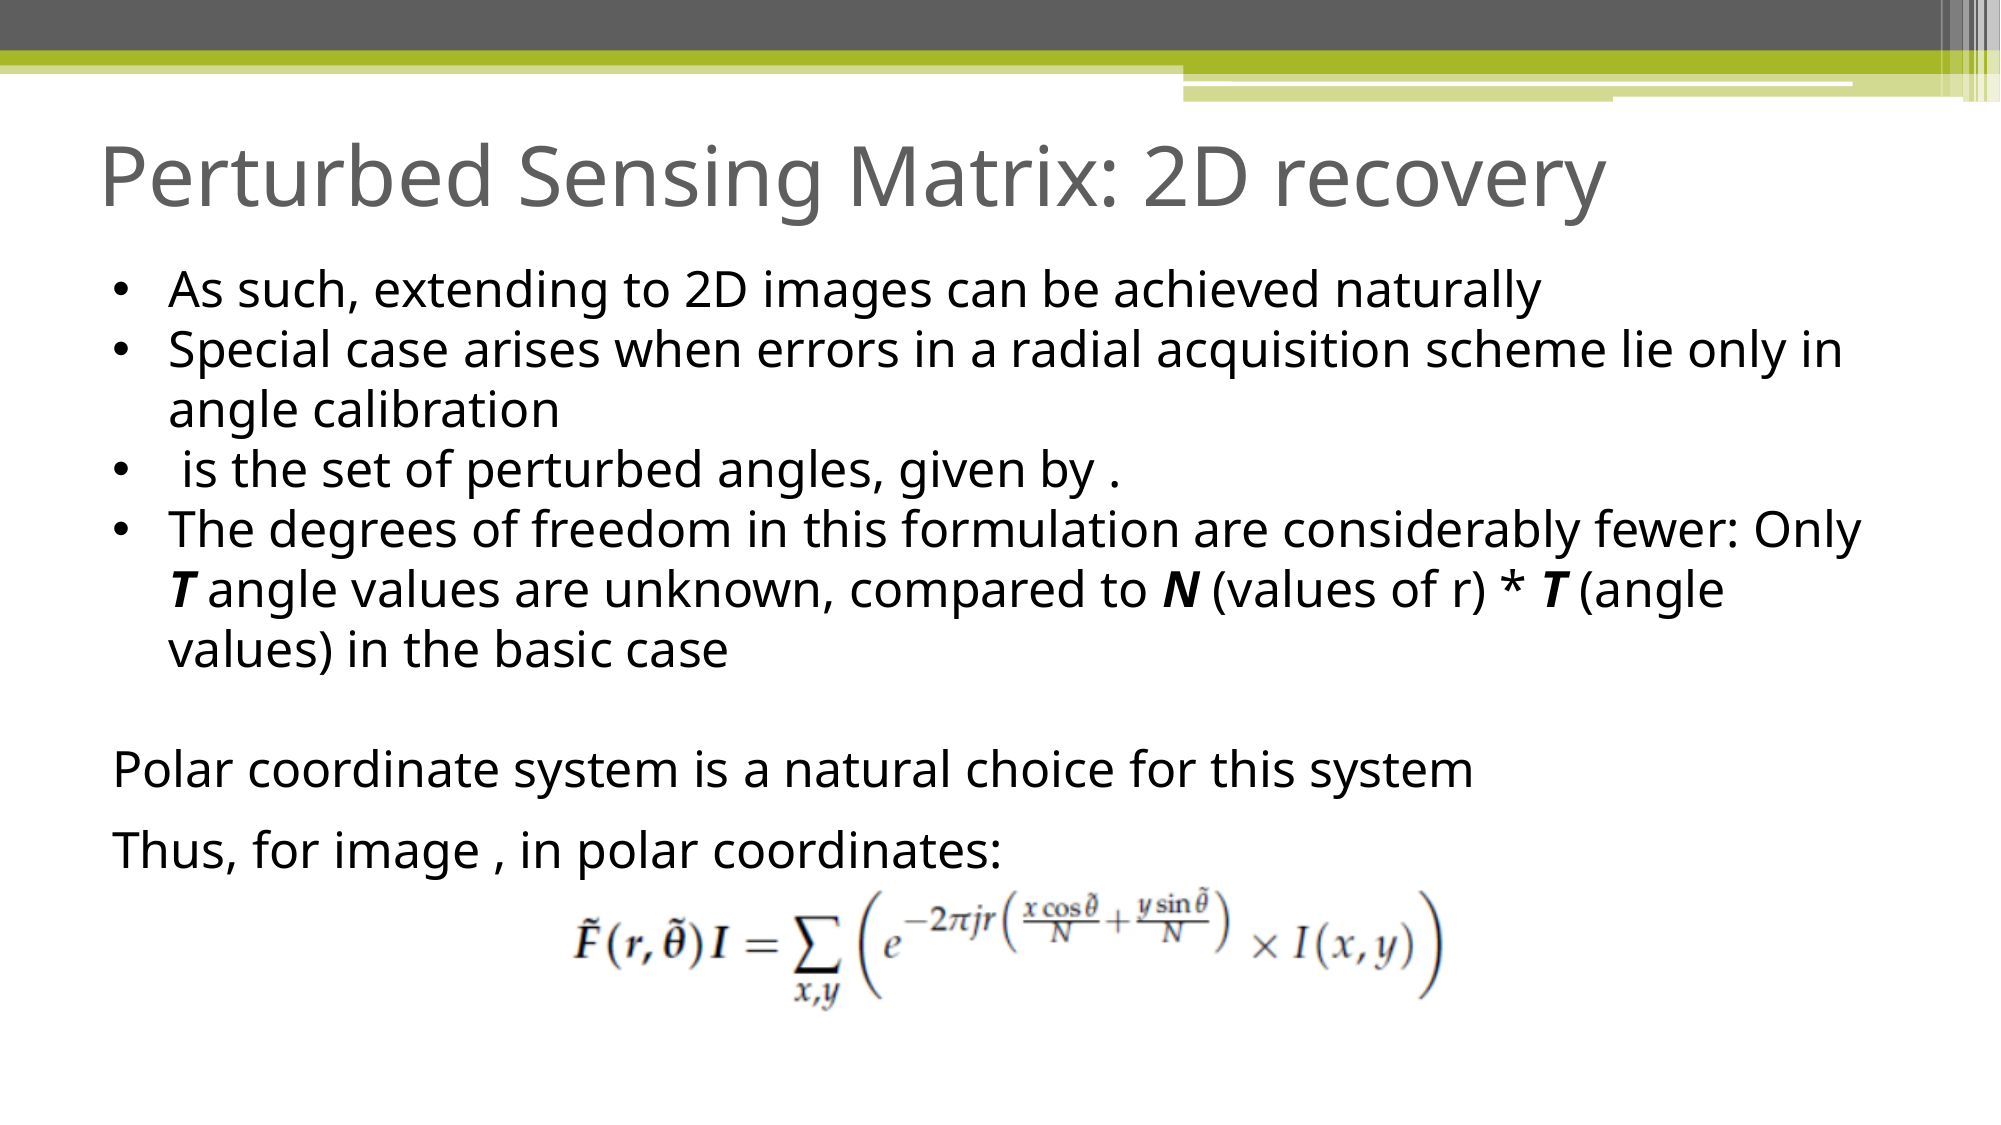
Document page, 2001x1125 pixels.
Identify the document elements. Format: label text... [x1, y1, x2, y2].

picture [556, 886, 1460, 1021]
text_box Perturbed Sensing Matrix: 2D recovery [83, 115, 1884, 291]
